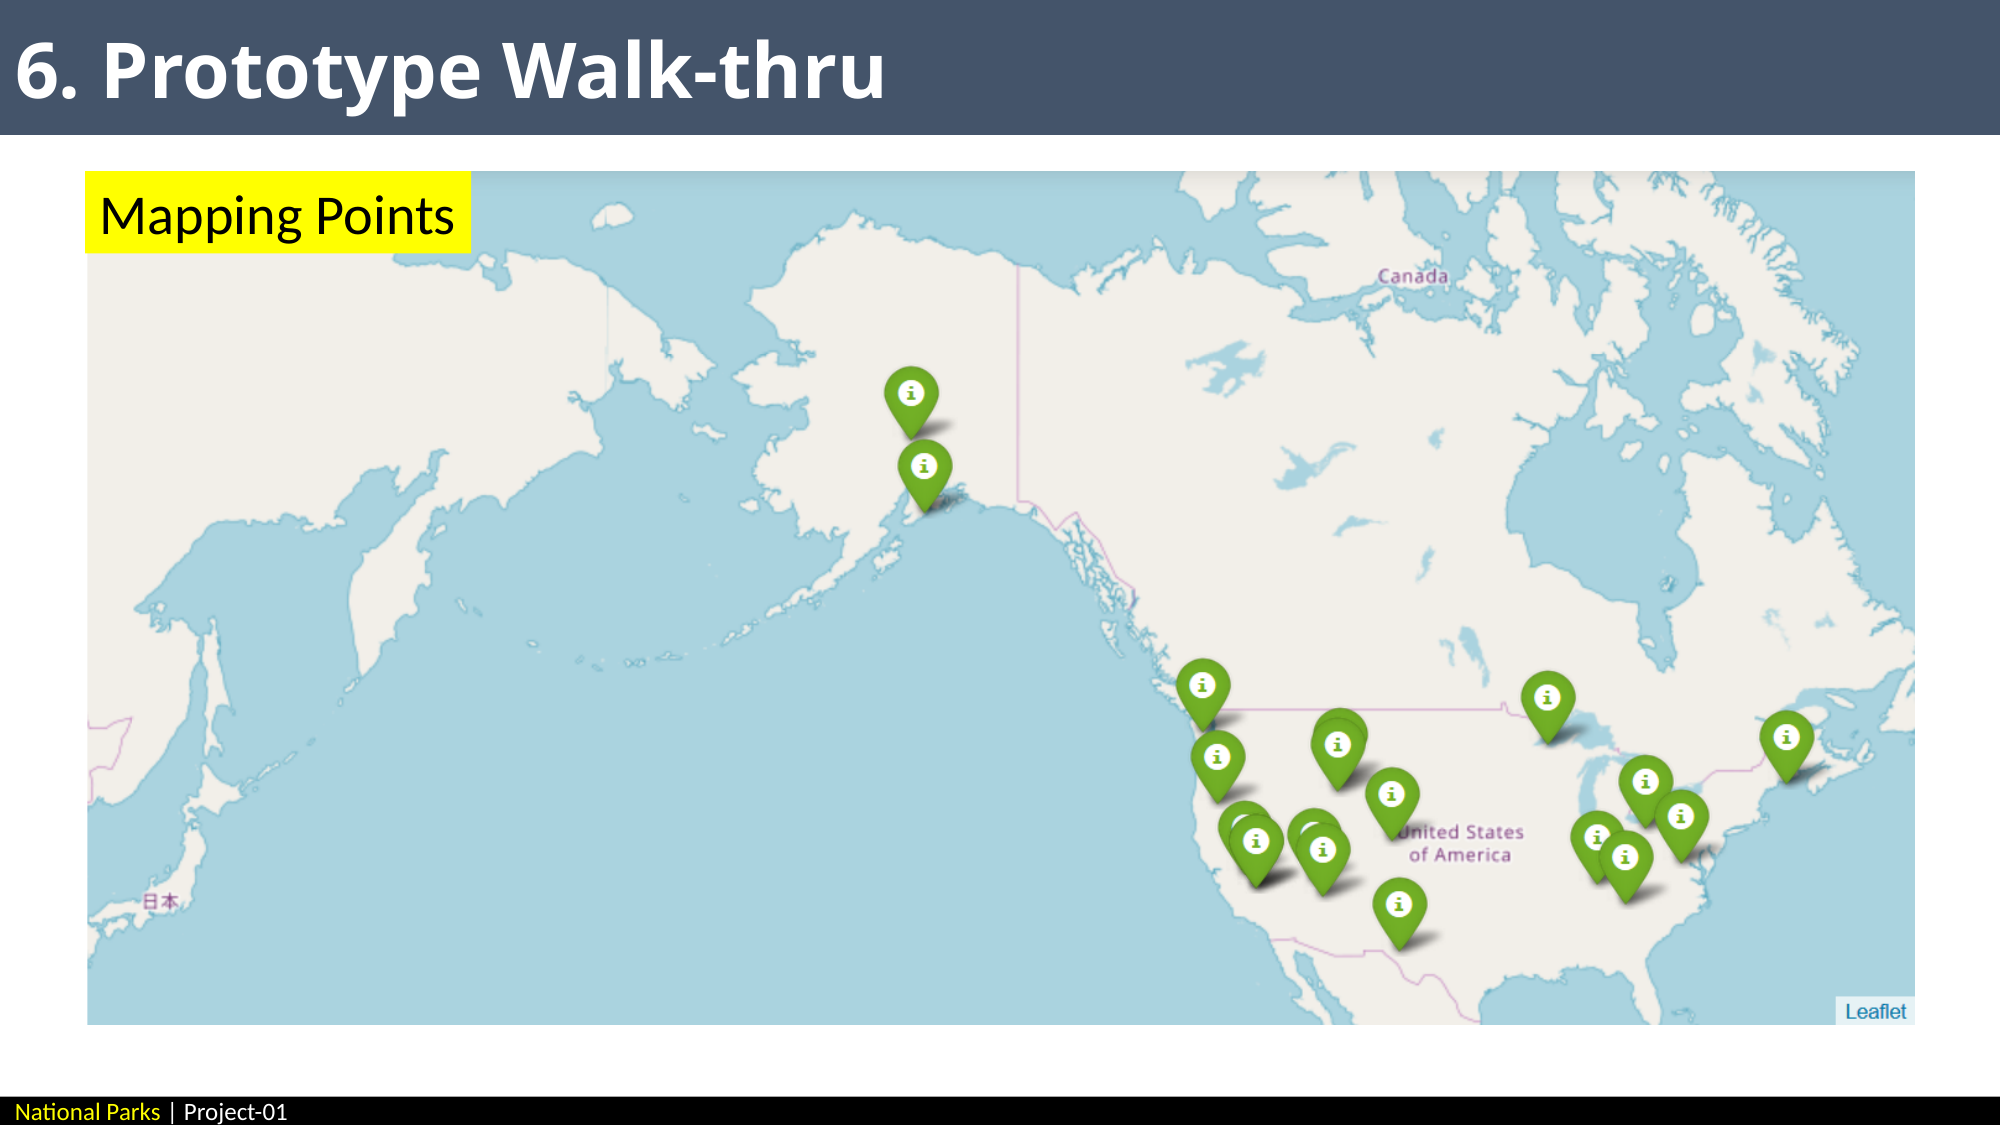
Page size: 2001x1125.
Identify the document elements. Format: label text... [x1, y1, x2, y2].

picture [85, 171, 1915, 1025]
text_box 6. Prototype Walk-thru [0, 0, 2000, 135]
